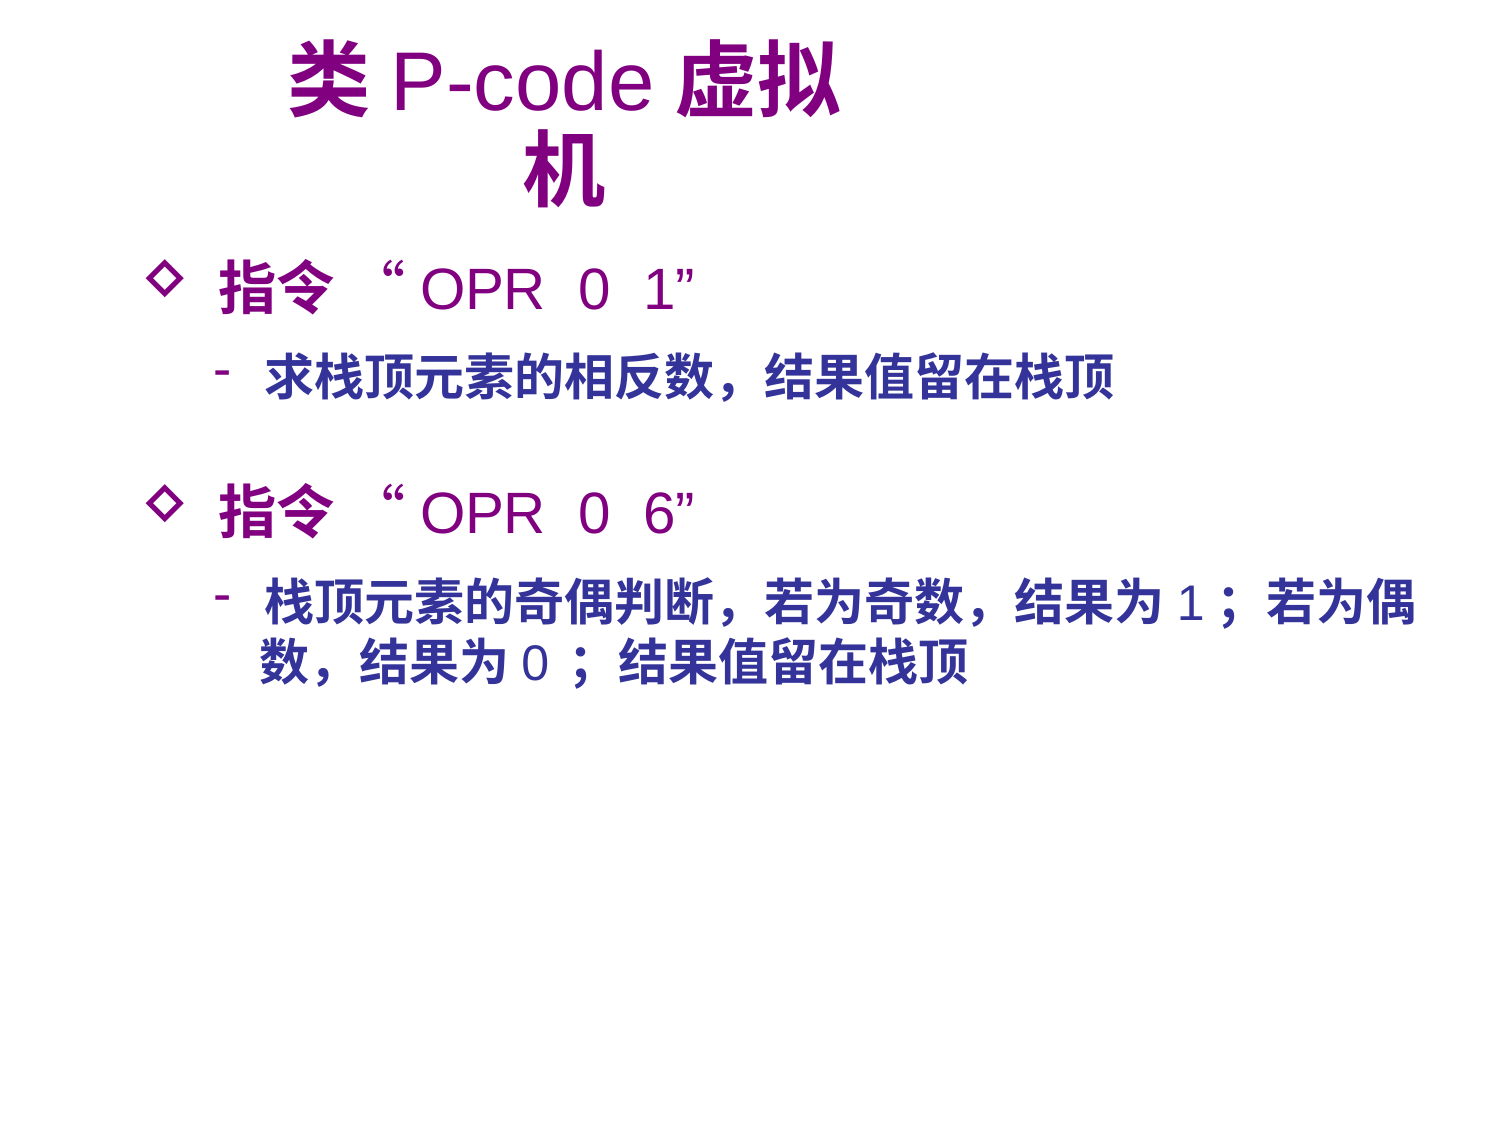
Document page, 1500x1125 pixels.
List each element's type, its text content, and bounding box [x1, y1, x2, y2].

text_box 指令 “OPR 0 1” 求栈顶元素的相反数，结果值留在栈顶 [123, 243, 1459, 414]
text_box 类P-code虚拟机 [248, 30, 880, 226]
text_box 指令 “OPR 0 6” 栈顶元素的奇偶判断，若为奇数，结果为1；若为偶 数，结果为0 ；结果值留在栈顶 [123, 467, 1459, 698]
